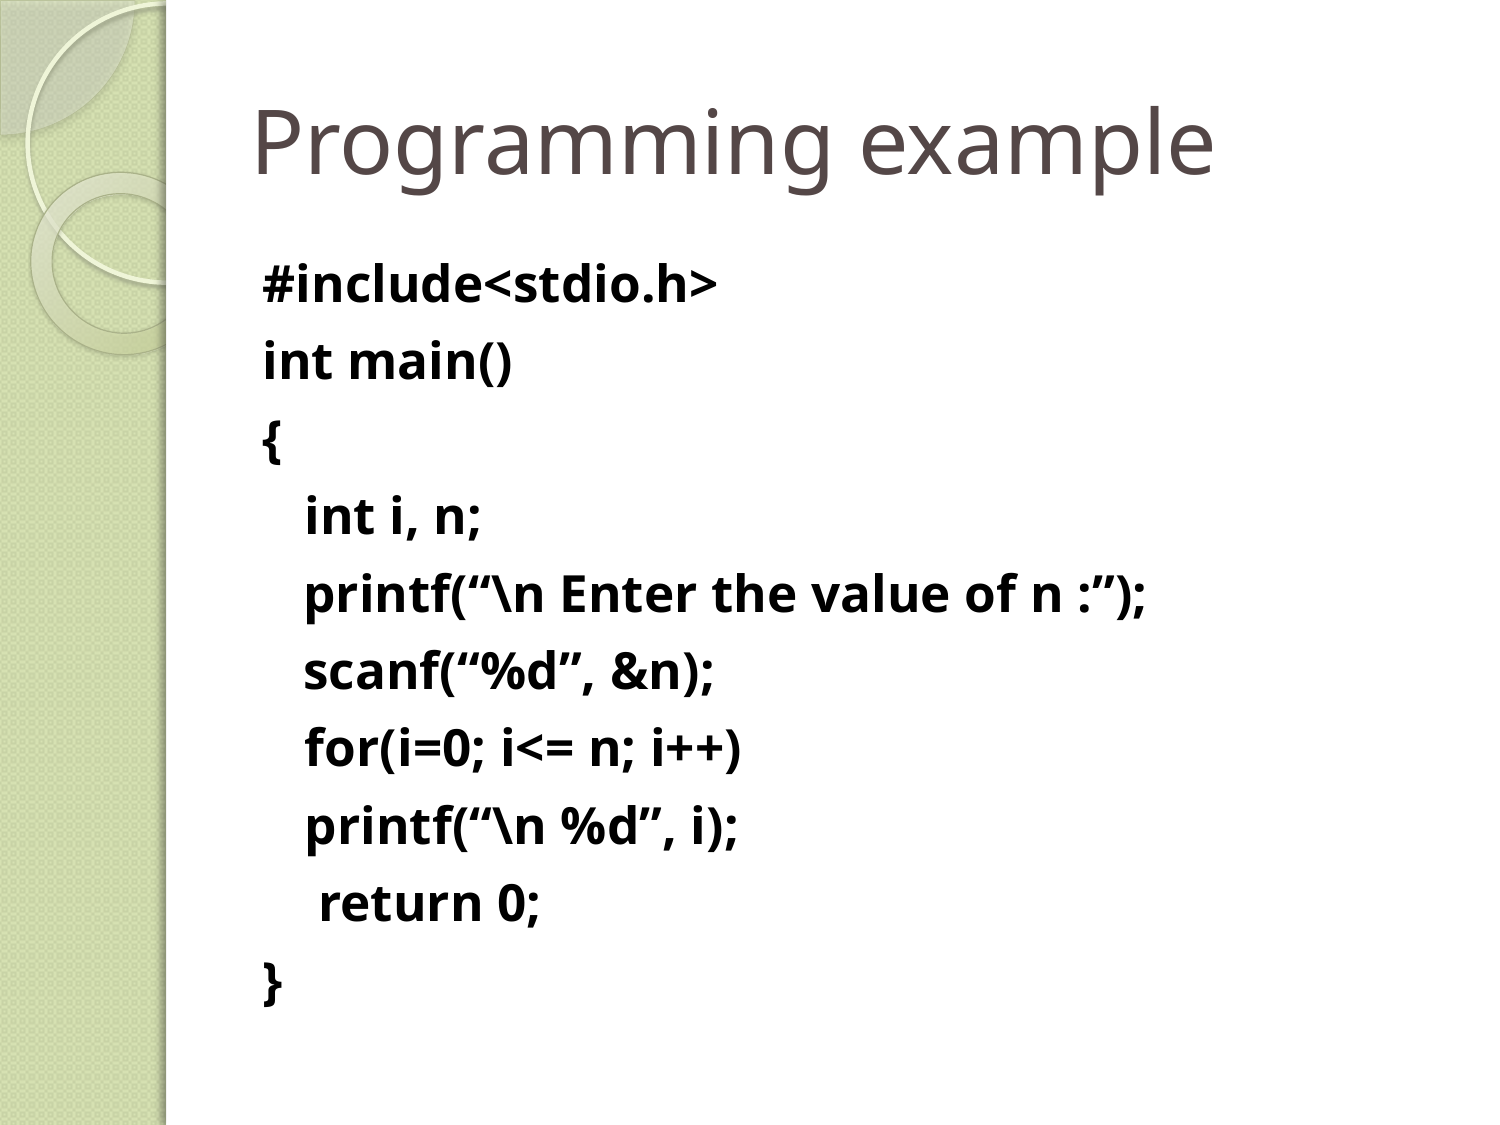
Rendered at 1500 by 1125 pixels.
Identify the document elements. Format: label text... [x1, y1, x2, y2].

list #include<stdio.h> int main() { int i, n; printf(“\n Enter the value of n :”); scanf(“%d”, &n); for(i=0; i<= n; i++) printf(“\n %d”, i); return 0; } [235, 237, 1466, 1025]
title Programming example [235, 45, 1466, 233]
